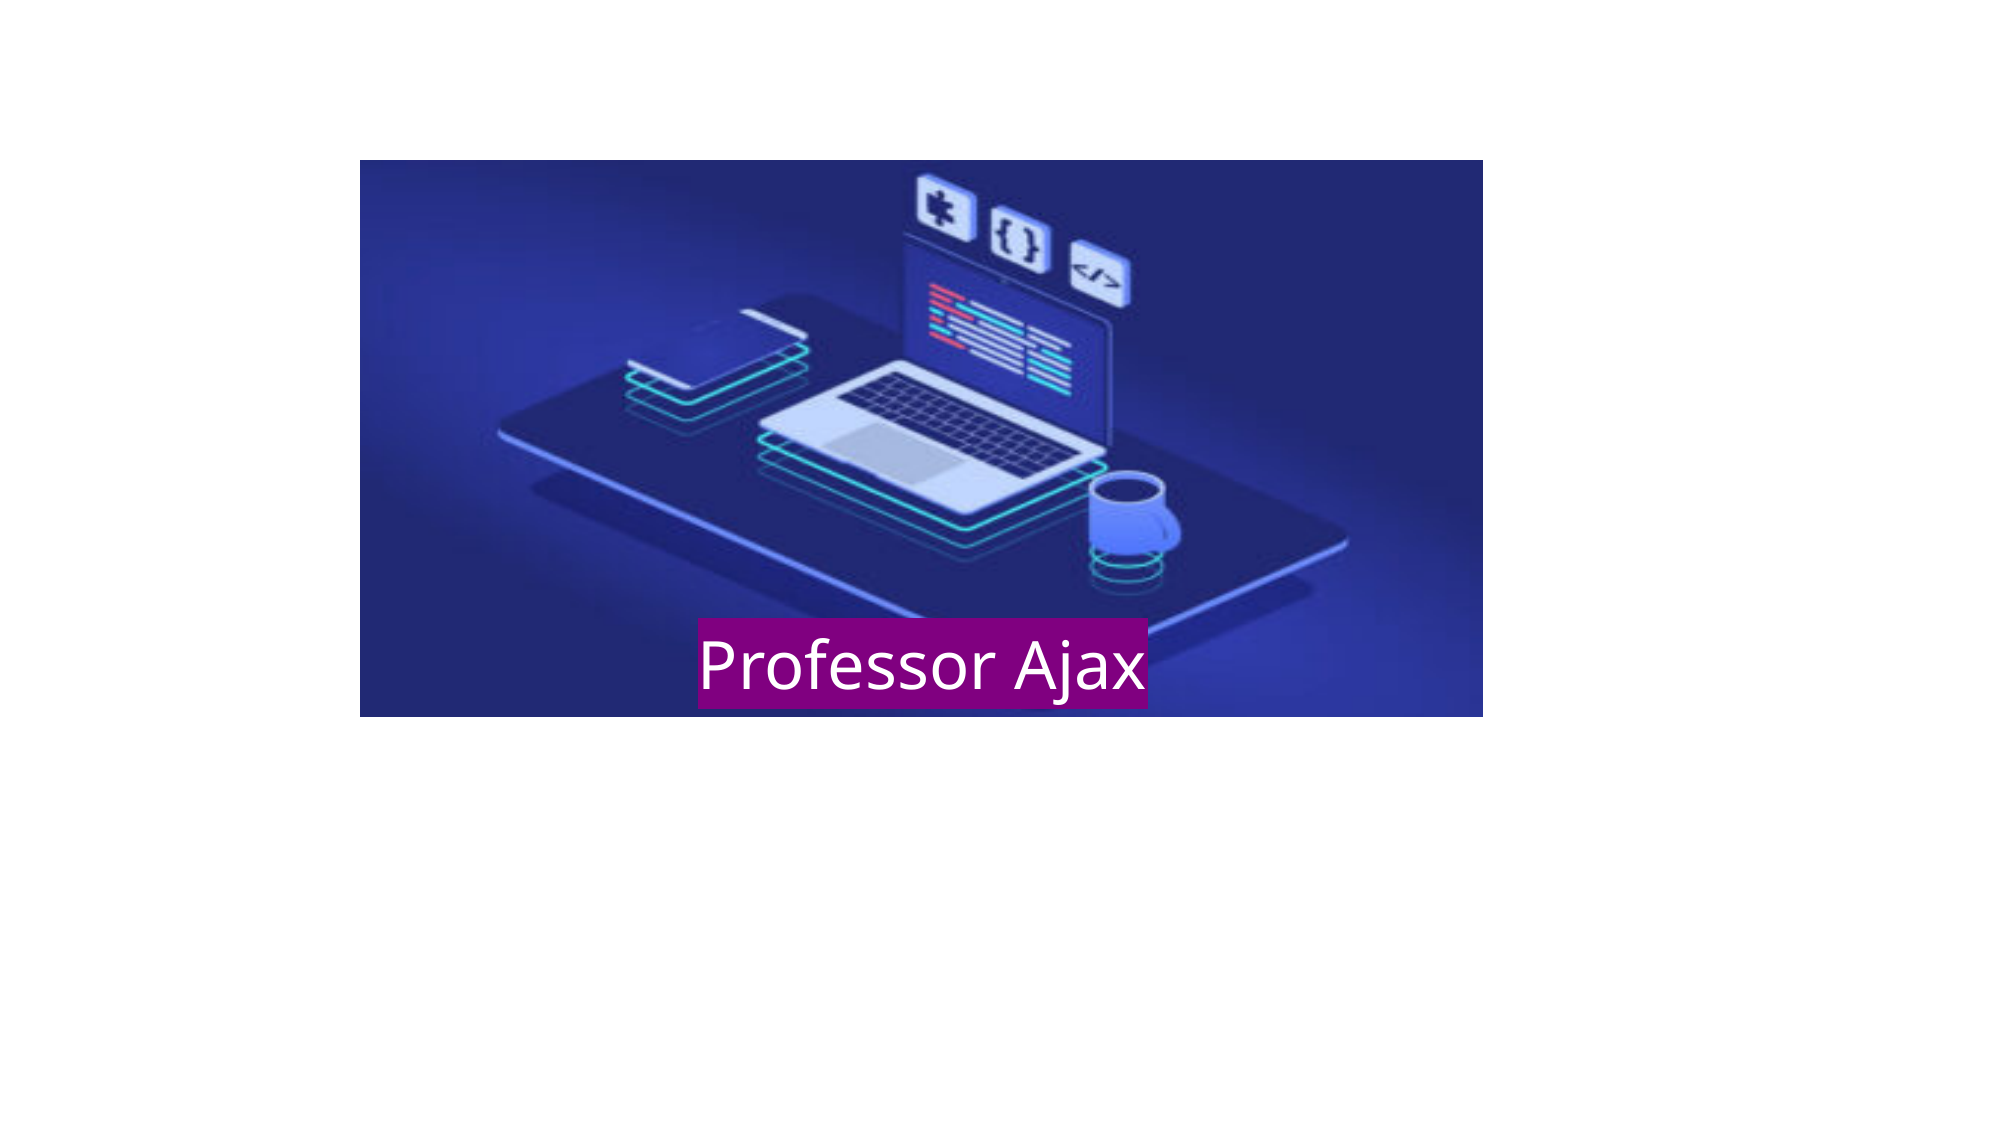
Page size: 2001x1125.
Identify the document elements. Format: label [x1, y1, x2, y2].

picture [360, 160, 1483, 717]
